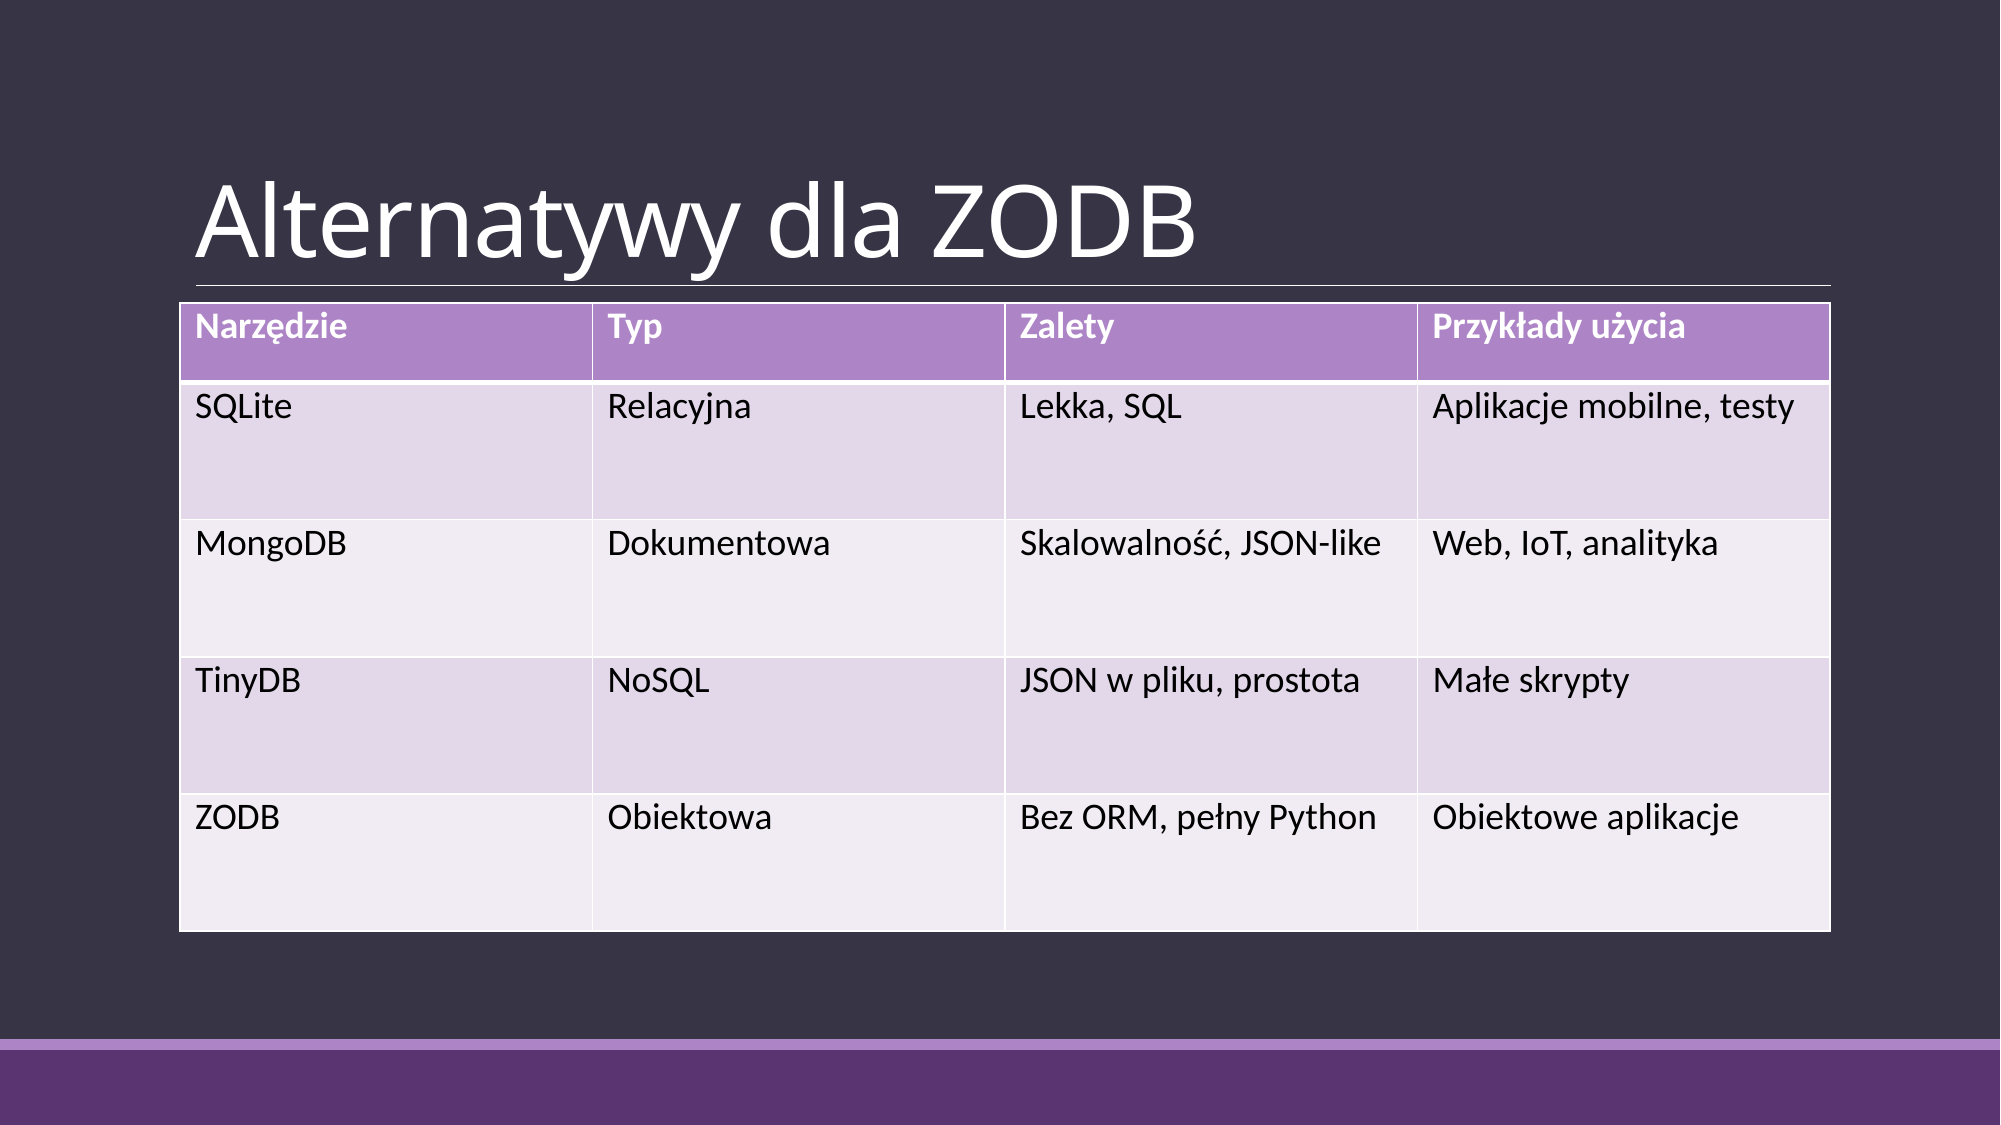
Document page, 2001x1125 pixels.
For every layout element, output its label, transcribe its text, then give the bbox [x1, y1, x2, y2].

table_cell JSON w pliku, prostota [1006, 658, 1417, 793]
table_cell MongoDB [181, 520, 592, 656]
table_cell Dokumentowa [593, 520, 1004, 656]
table_cell Obiektowa [593, 795, 1004, 930]
table_cell Małe skrypty [1418, 658, 1829, 793]
table_cell NoSQL [593, 658, 1004, 793]
table_cell Web, IoT, analityka [1418, 520, 1829, 656]
table_cell Relacyjna [593, 385, 1004, 519]
table_header Narzędzie [181, 304, 592, 380]
table_cell Obiektowe aplikacje [1418, 795, 1829, 930]
title Alternatywy dla ZODB [180, 47, 1830, 285]
table_cell ZODB [181, 795, 592, 930]
table_cell SQLite [181, 385, 592, 519]
table_cell Lekka, SQL [1006, 385, 1417, 519]
table_header Typ [593, 304, 1004, 380]
table_cell Skalowalność, JSON-like [1006, 520, 1417, 656]
table_cell Bez ORM, pełny Python [1006, 795, 1417, 930]
table_cell Aplikacje mobilne, testy [1418, 385, 1829, 519]
table_header Zalety [1006, 304, 1417, 380]
table_header Przykłady użycia [1418, 304, 1829, 380]
table_cell TinyDB [181, 658, 592, 793]
